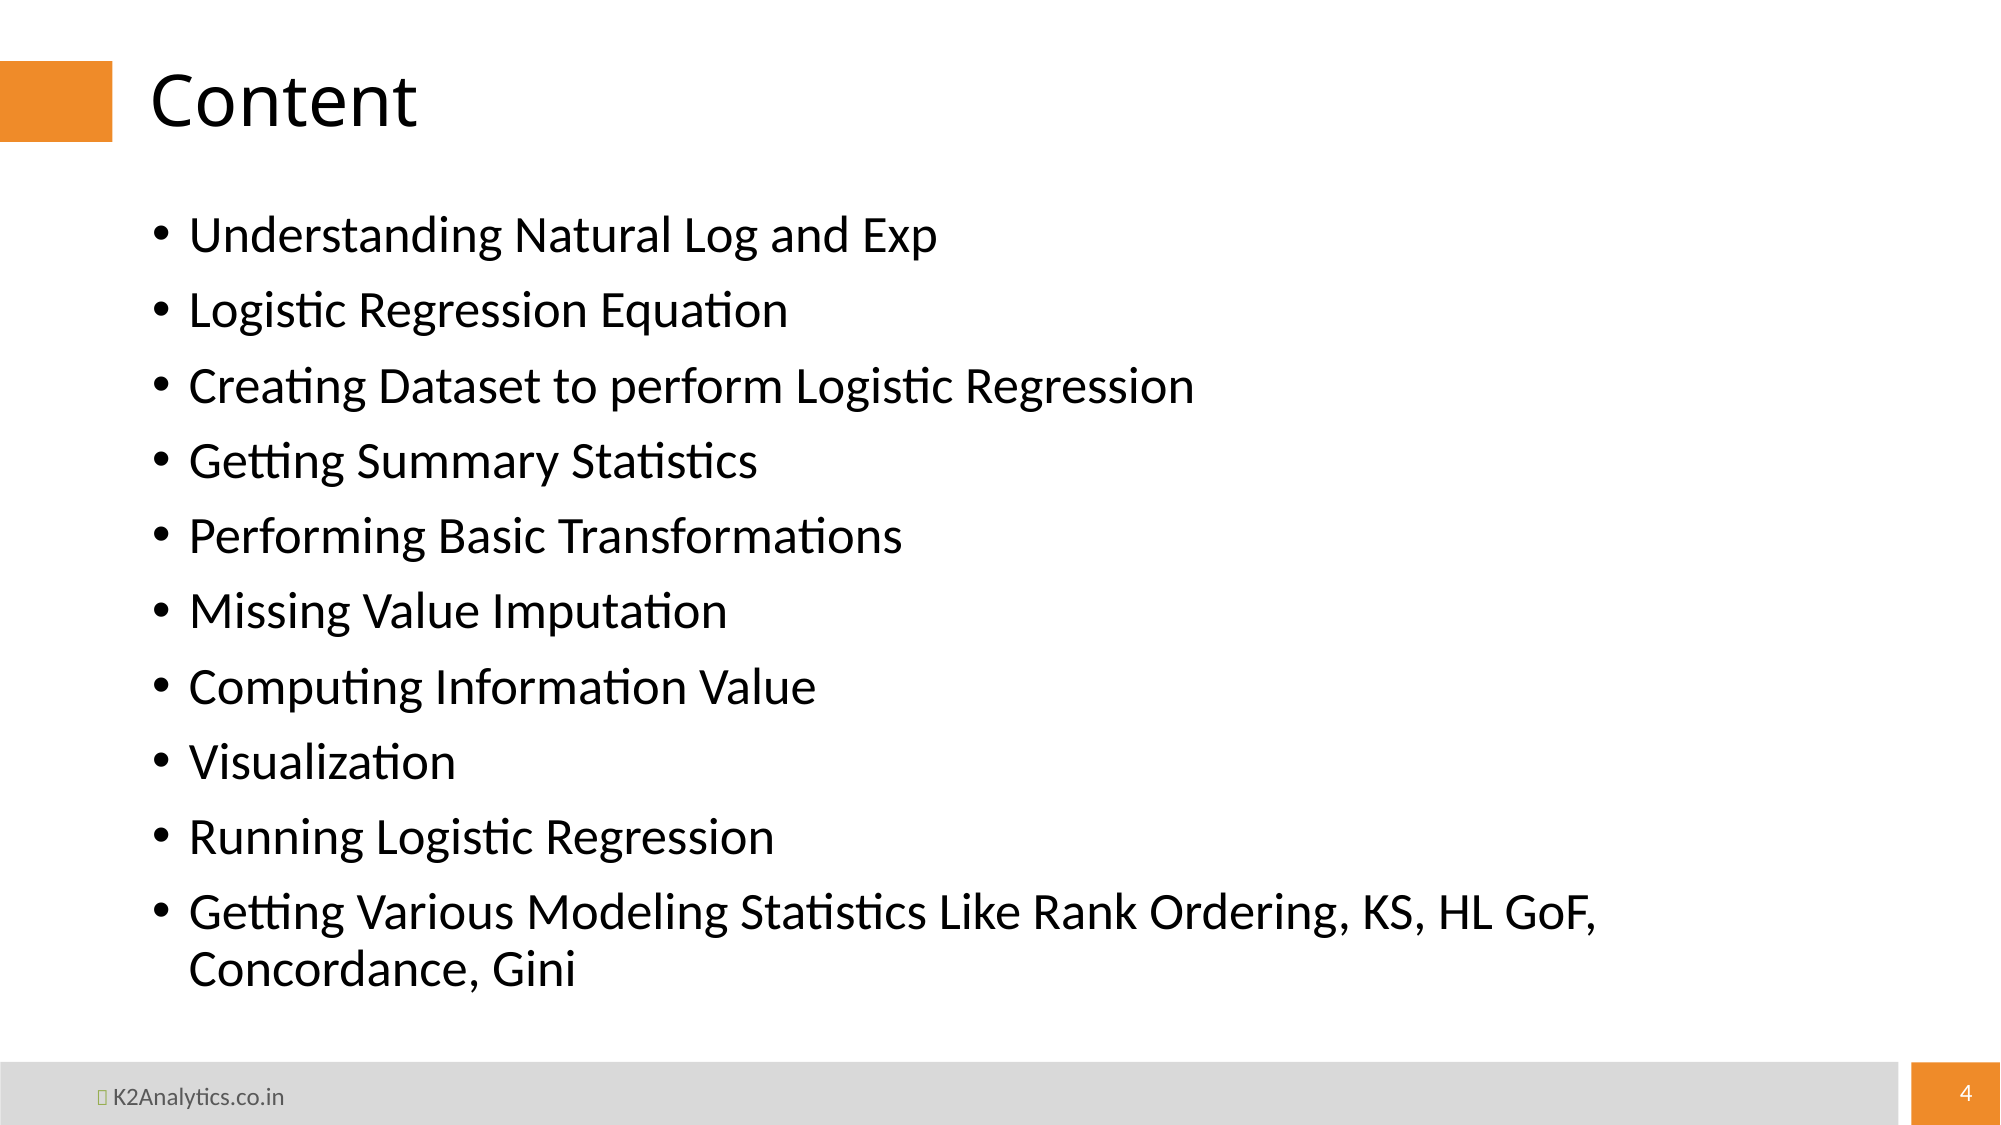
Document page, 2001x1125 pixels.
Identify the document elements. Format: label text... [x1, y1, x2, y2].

list Understanding Natural Log and Exp Logistic Regression Equation Creating Dataset to perform Logistic Regression Getting Summary Statistics Performing Basic Transformations Missing Value Imputation Computing Information Value Visualization Running Logistic Regression Getting Various Modeling Statistics Like Rank Ordering, KS, HL GoF, Concordance, Gini [137, 200, 1863, 1014]
slide_number 4 [1925, 1061, 1988, 1122]
title Content [134, 57, 1860, 150]
